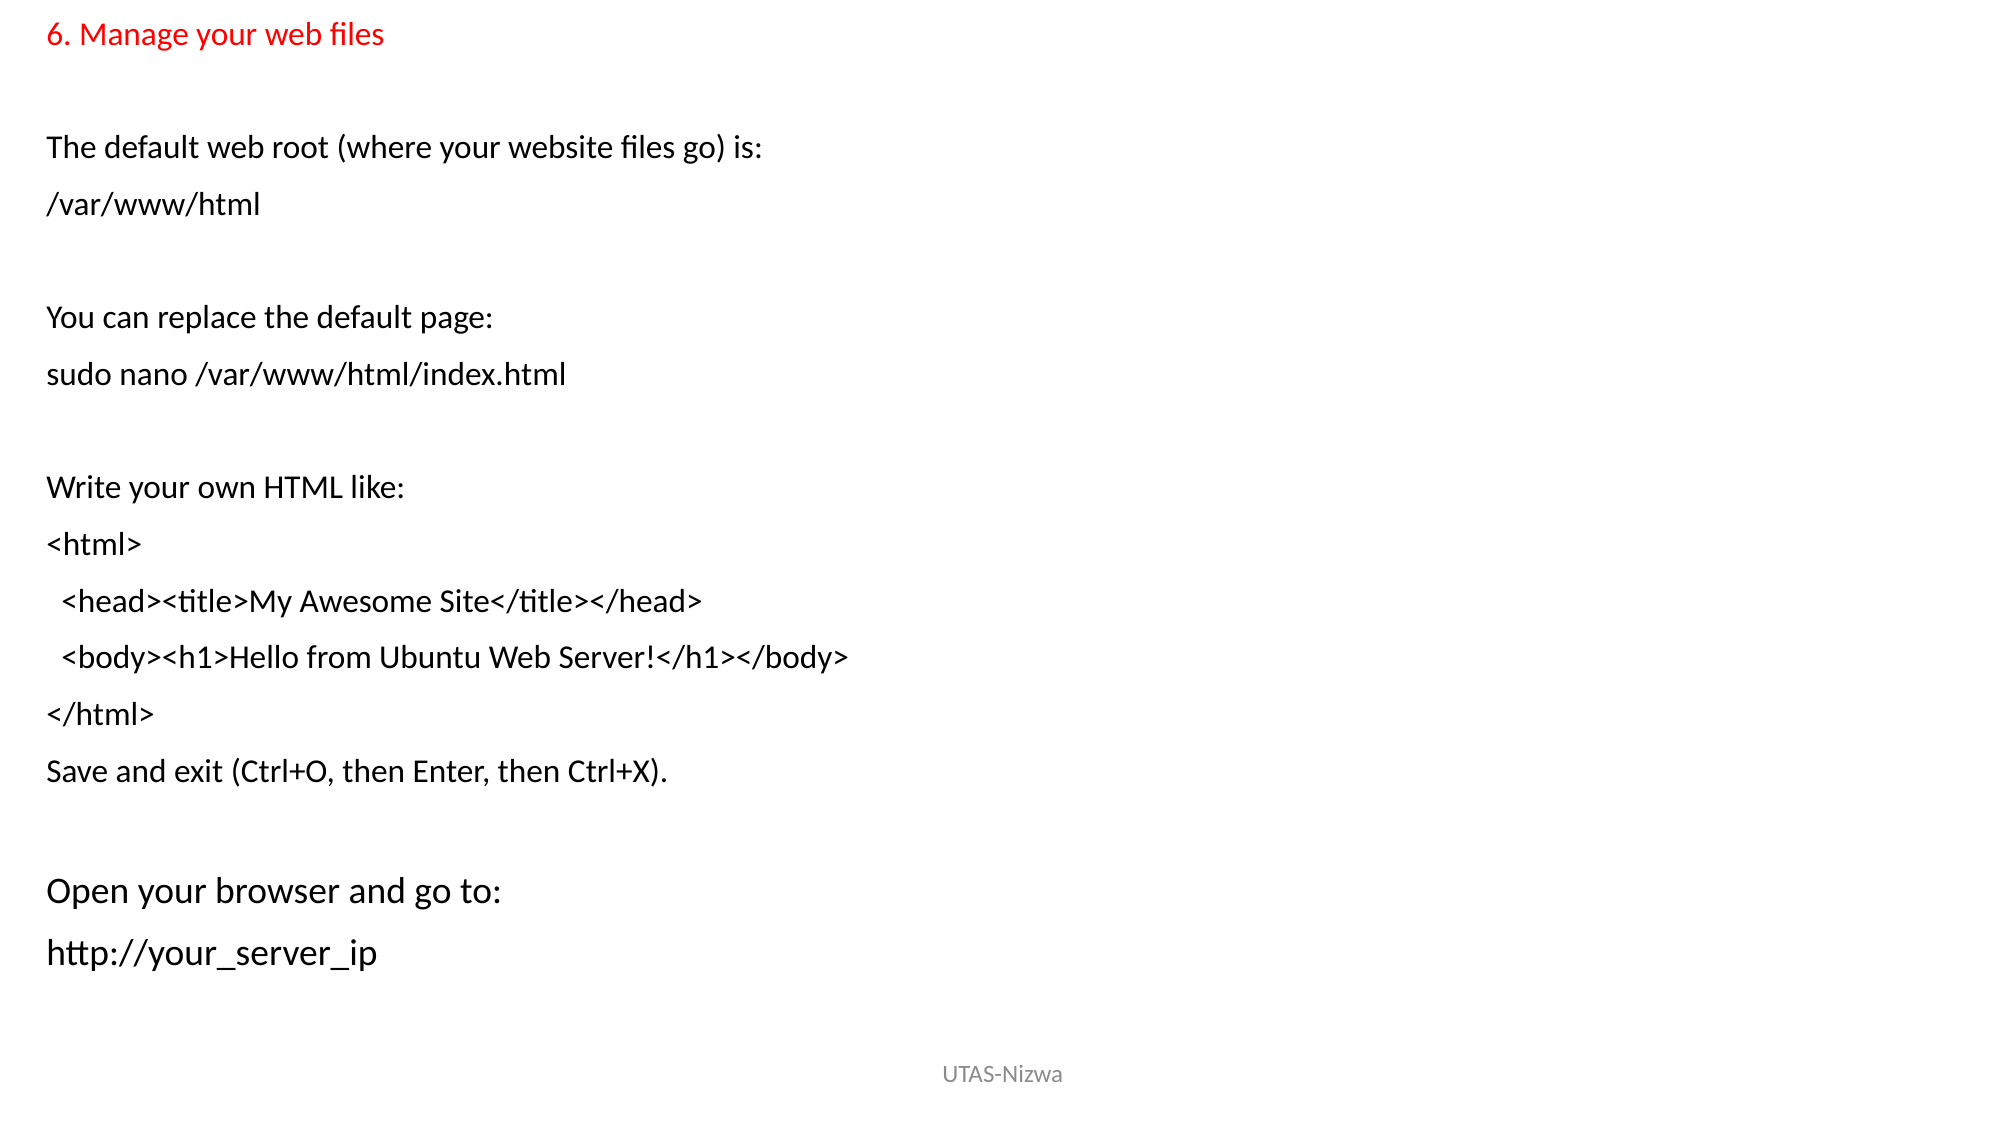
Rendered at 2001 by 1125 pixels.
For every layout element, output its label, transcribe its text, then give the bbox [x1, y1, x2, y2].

footer UTAS-Nizwa [662, 1042, 1338, 1103]
list 6. Manage your web files The default web root (where your website files go) is: /var/www/html You can replace the default page: sudo nano /var/www/html/index.html Write your own HTML like: <html> <head><title>My Awesome Site</title></head> <body><h1>Hello from Ubuntu Web Server!</h1></body> </html> Save and exit (Ctrl+O, then Enter, then Ctrl+X). Open your browser and go to: http://your_server_ip [31, 9, 1966, 1068]
